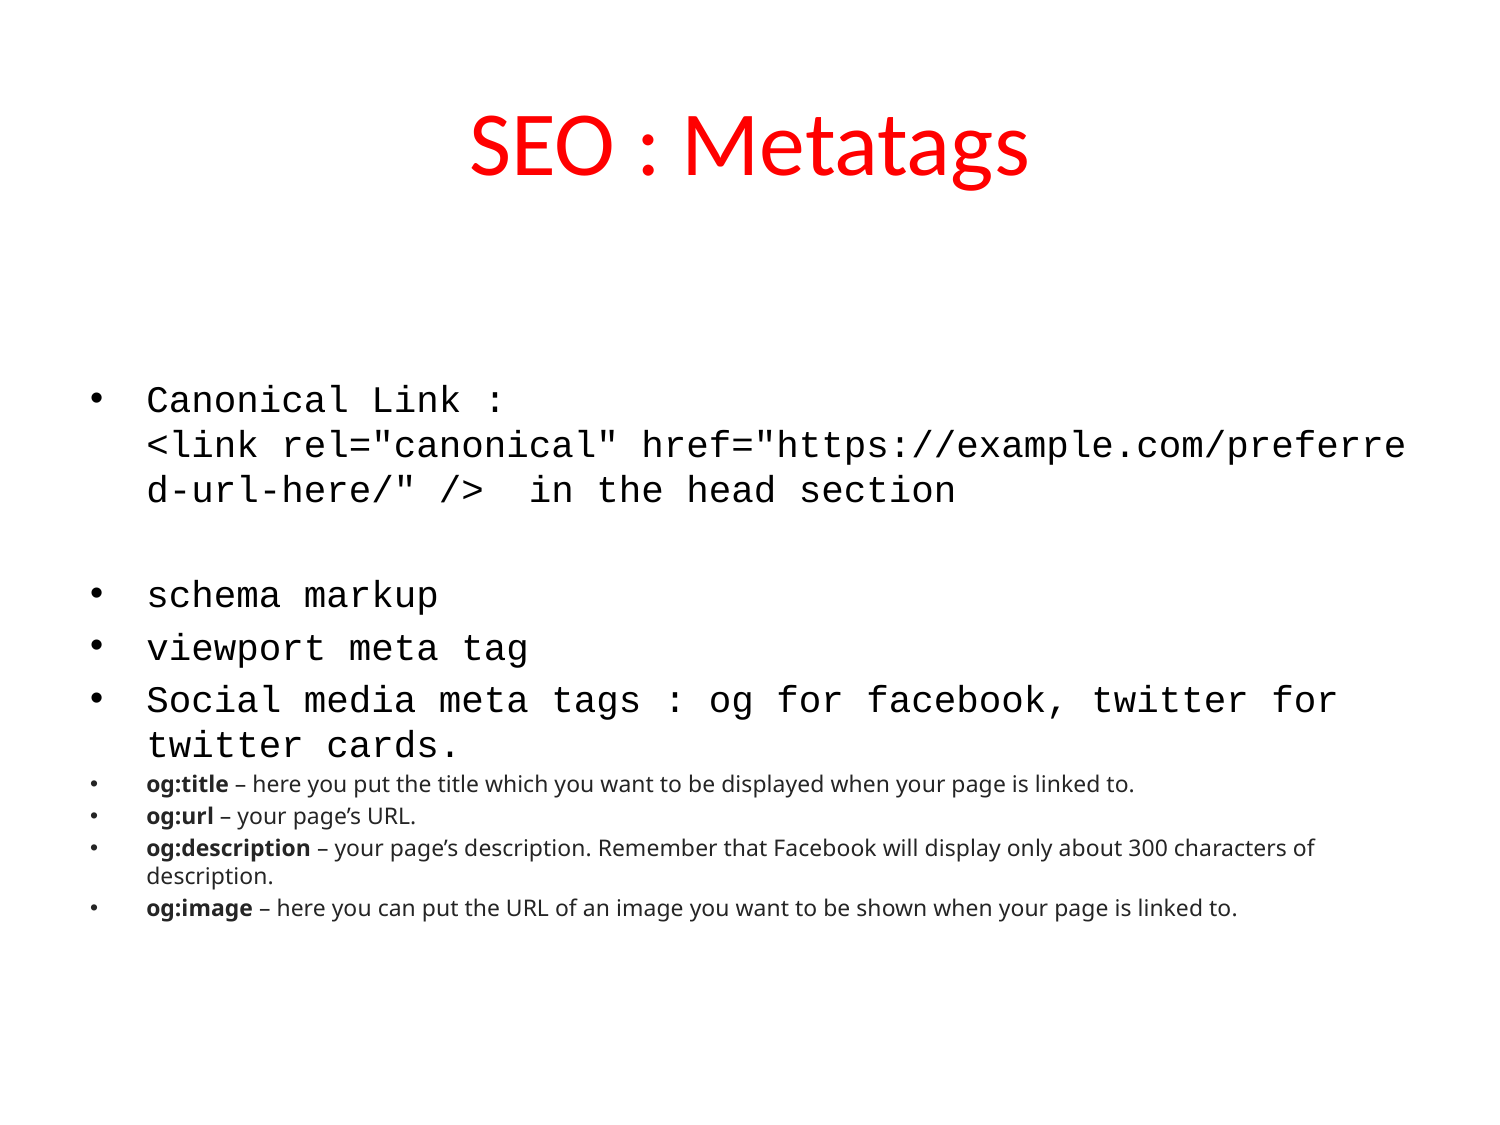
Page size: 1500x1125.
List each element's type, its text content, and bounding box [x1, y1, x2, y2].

list Canonical Link : <link rel="canonical" href="https://example.com/preferred-url-here/" /> in the head section schema markup viewport meta tag Social media meta tags : og for facebook, twitter for twitter cards. og:title – here you put the title which you want to be displayed when your page is linked to. og:url – your page’s URL. og:description – your page’s description. Remember that Facebook will display only about 300 characters of description. og:image – here you can put the URL of an image you want to be shown when your page is linked to. [75, 262, 1425, 1005]
title SEO : Metatags [75, 45, 1425, 233]
